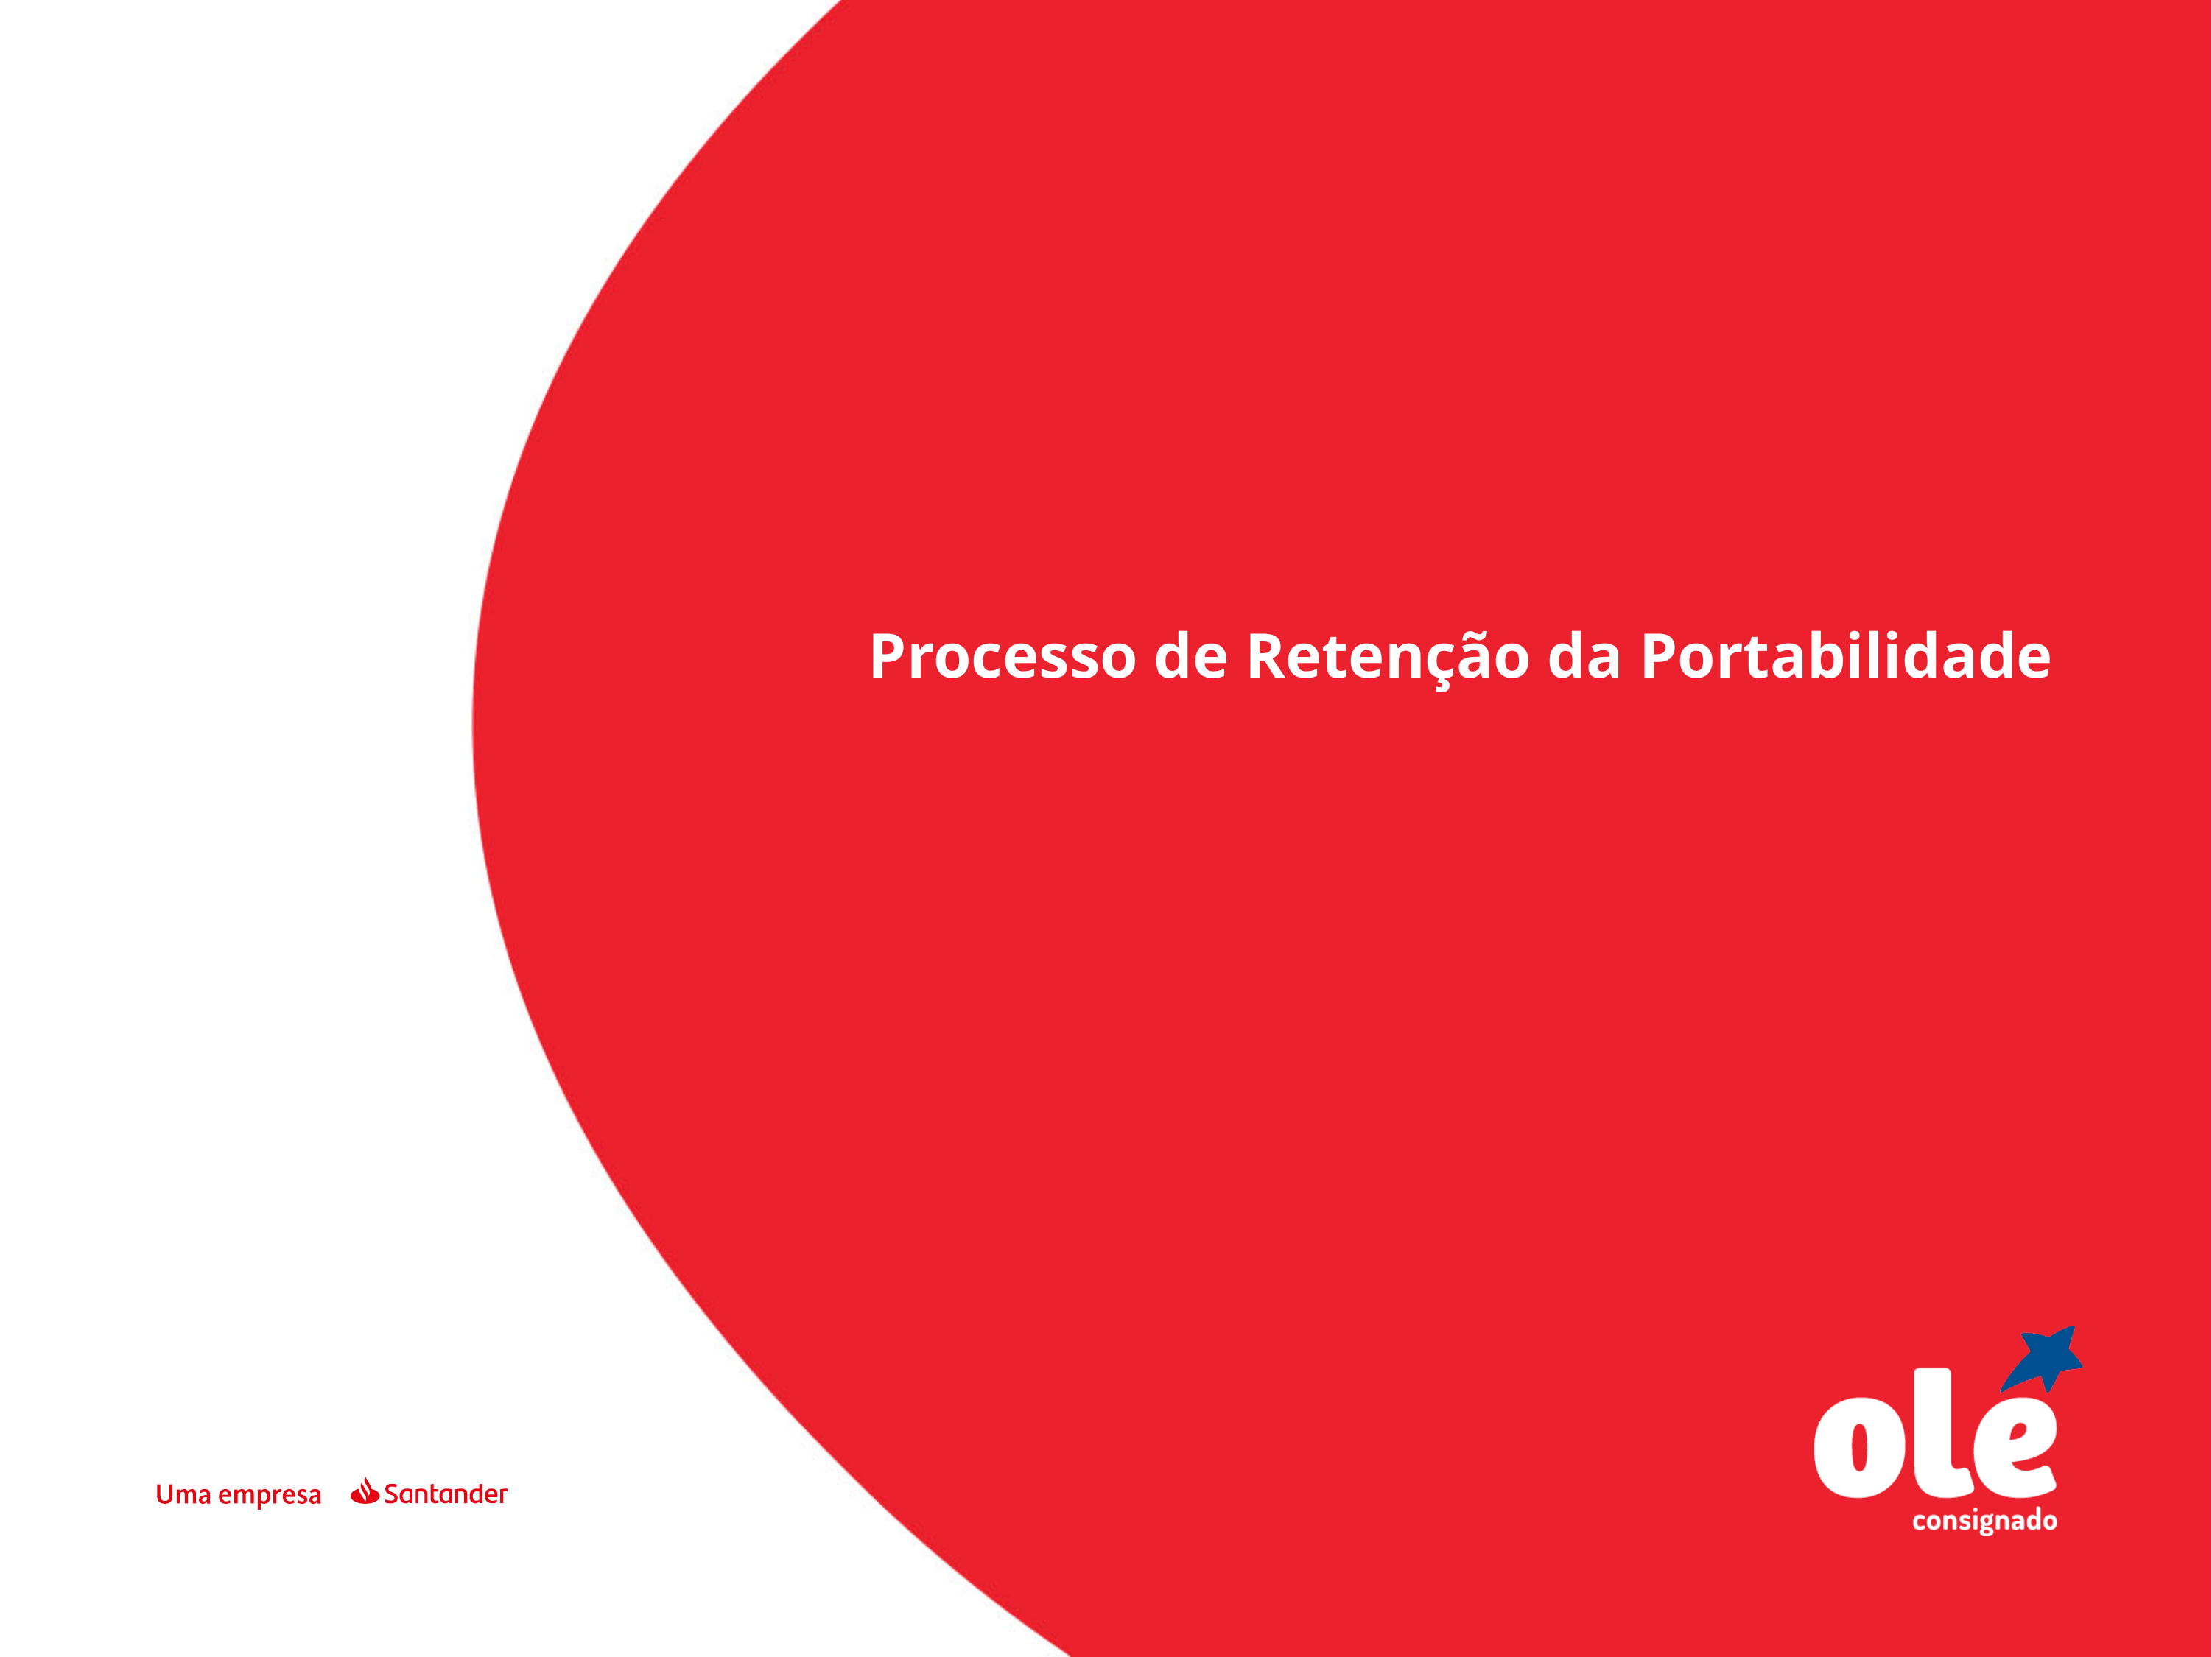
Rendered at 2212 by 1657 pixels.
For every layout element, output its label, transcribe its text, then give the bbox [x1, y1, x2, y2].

title Processo de Retenção da Portabilidade [470, 616, 2054, 691]
picture [0, 0, 2212, 1657]
